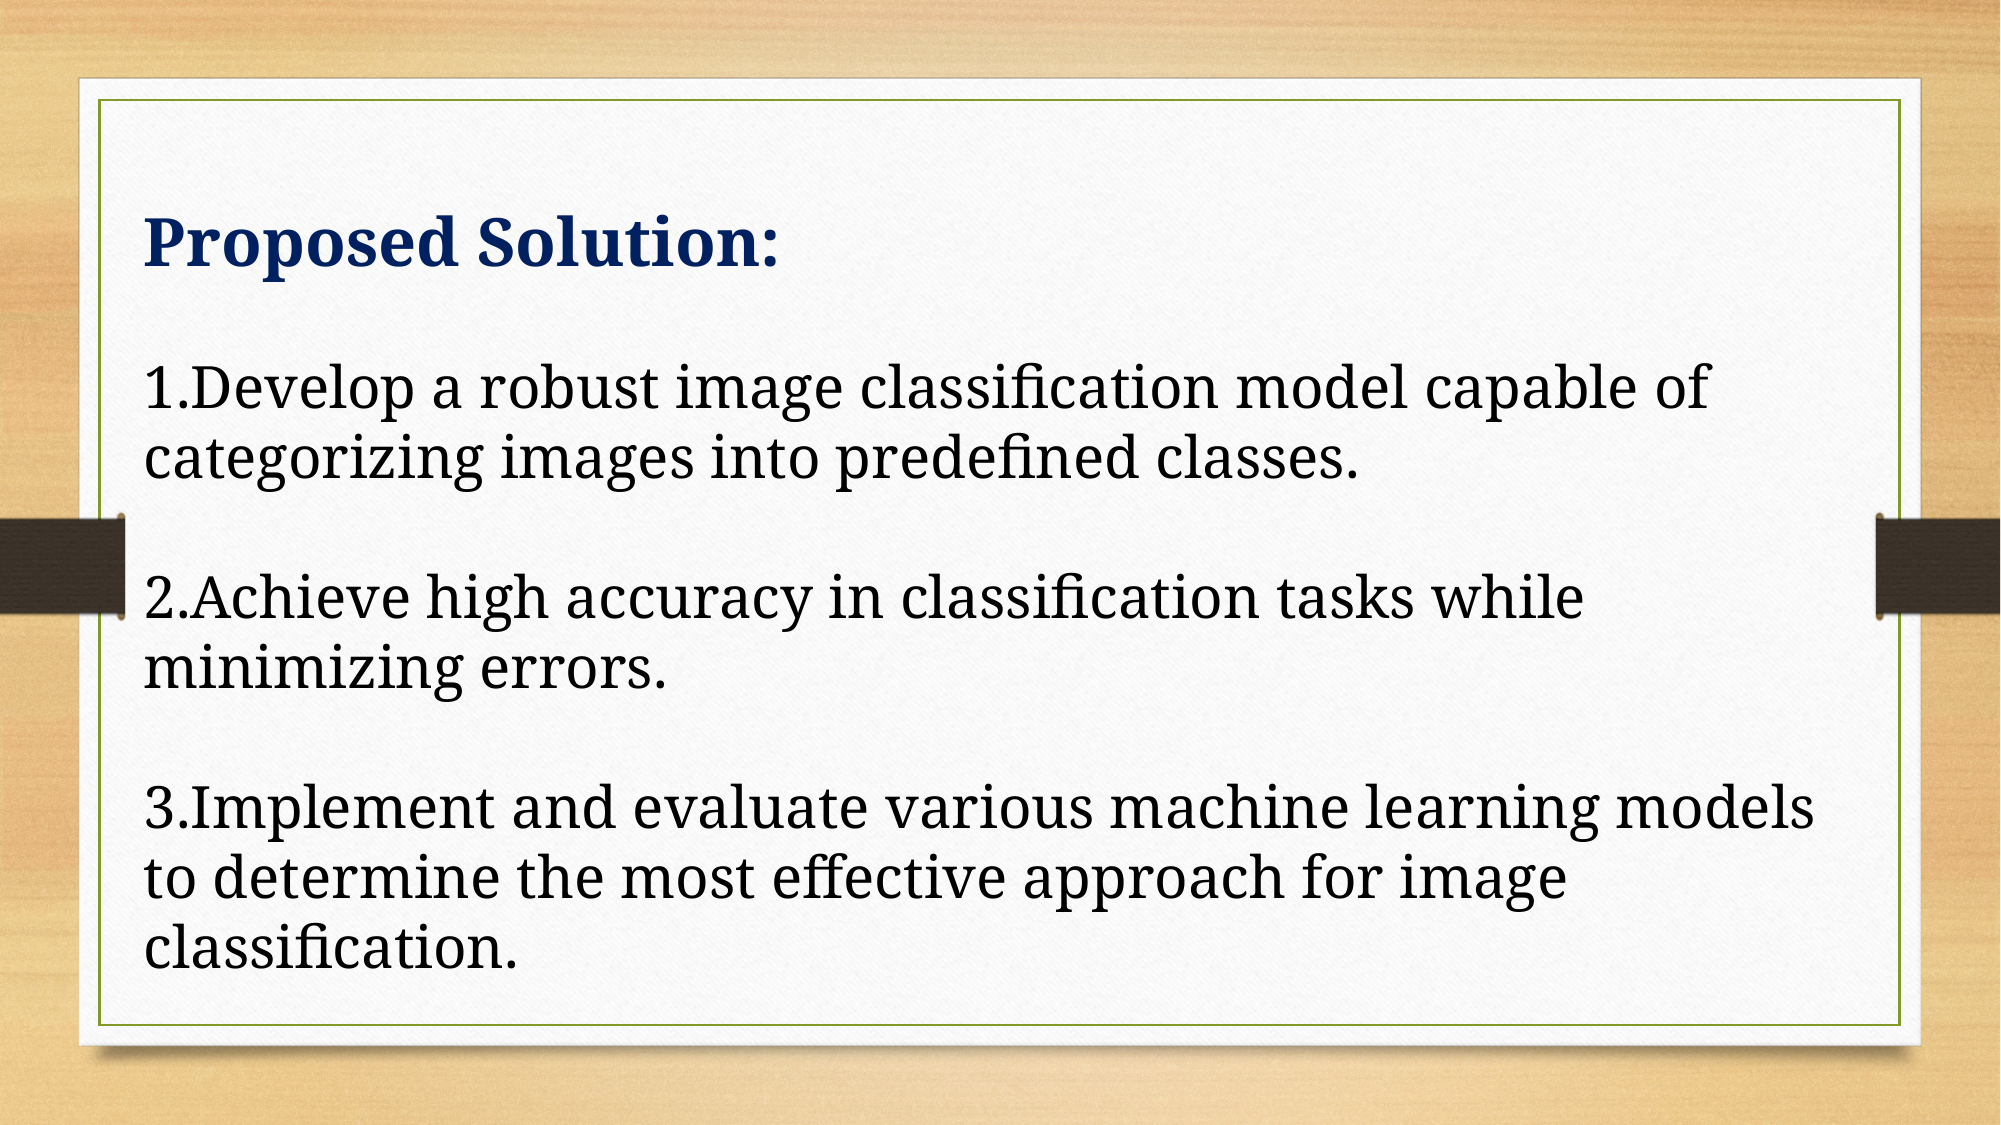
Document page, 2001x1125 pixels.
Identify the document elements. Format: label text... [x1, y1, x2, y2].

text_box Proposed Solution: Develop a robust image classification model capable of categorizing images into predefined classes. Achieve high accuracy in classification tasks while minimizing errors. Implement and evaluate various machine learning models to determine the most effective approach for image classification. [129, 112, 1876, 1033]
picture [0, 0, 2001, 1125]
